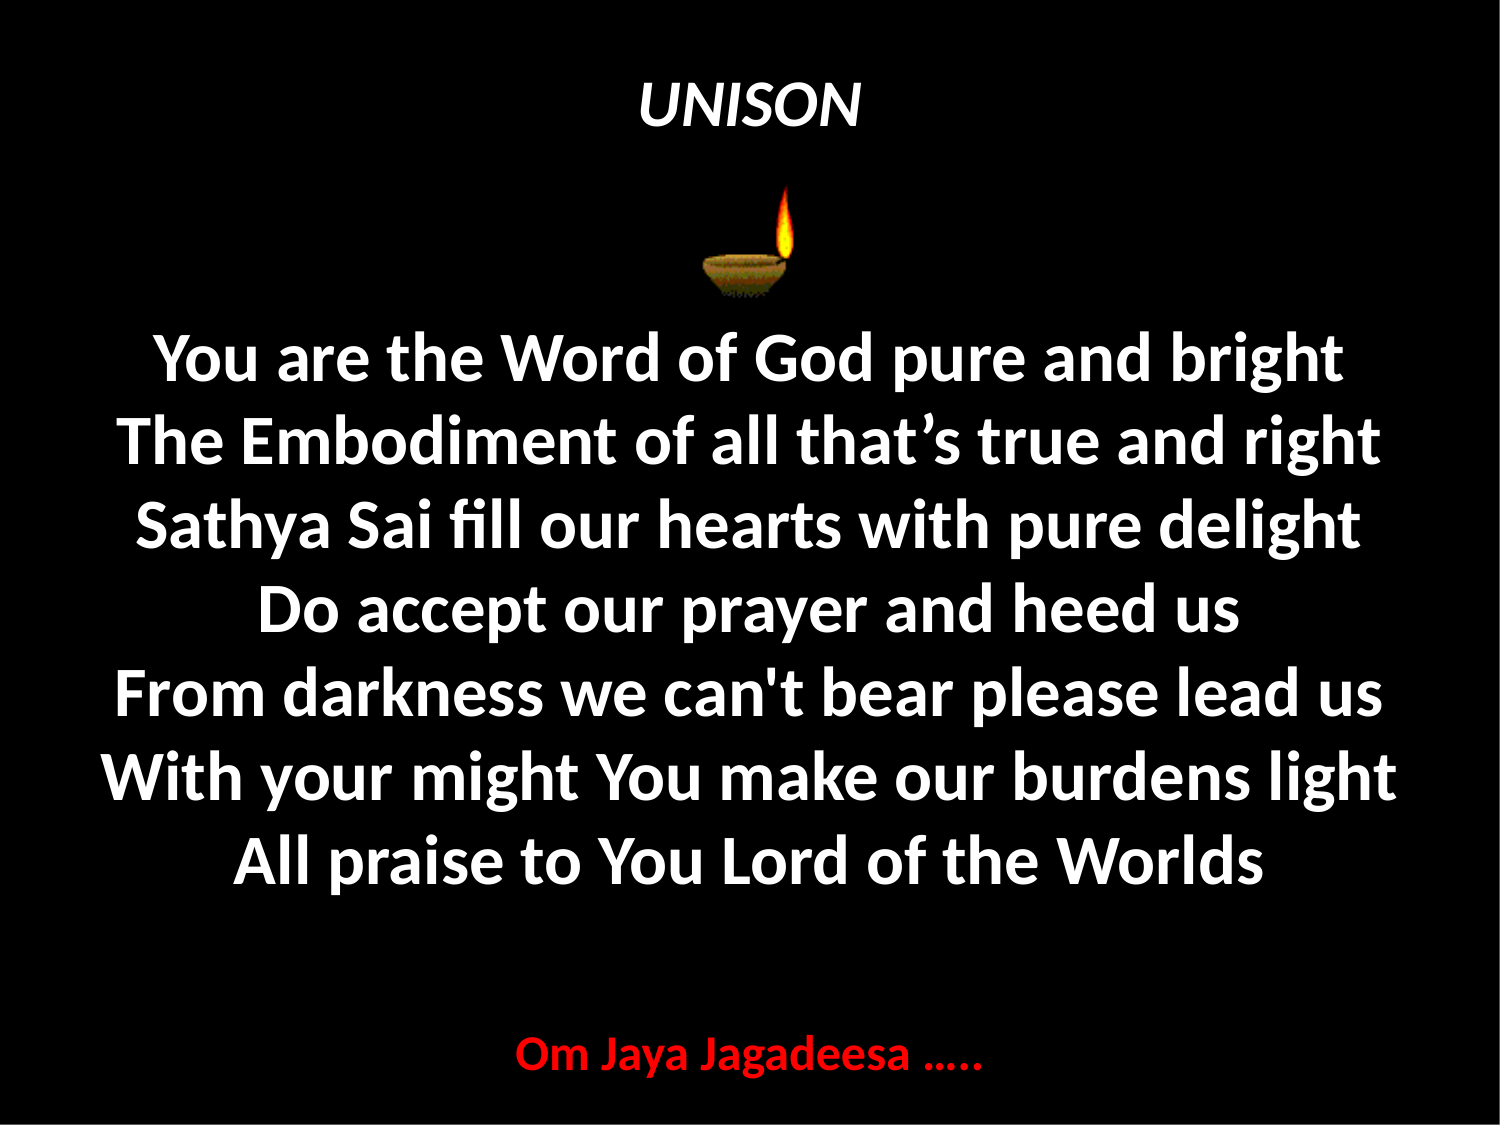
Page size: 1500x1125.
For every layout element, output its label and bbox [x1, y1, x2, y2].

text_box [0, 0, 1500, 1125]
